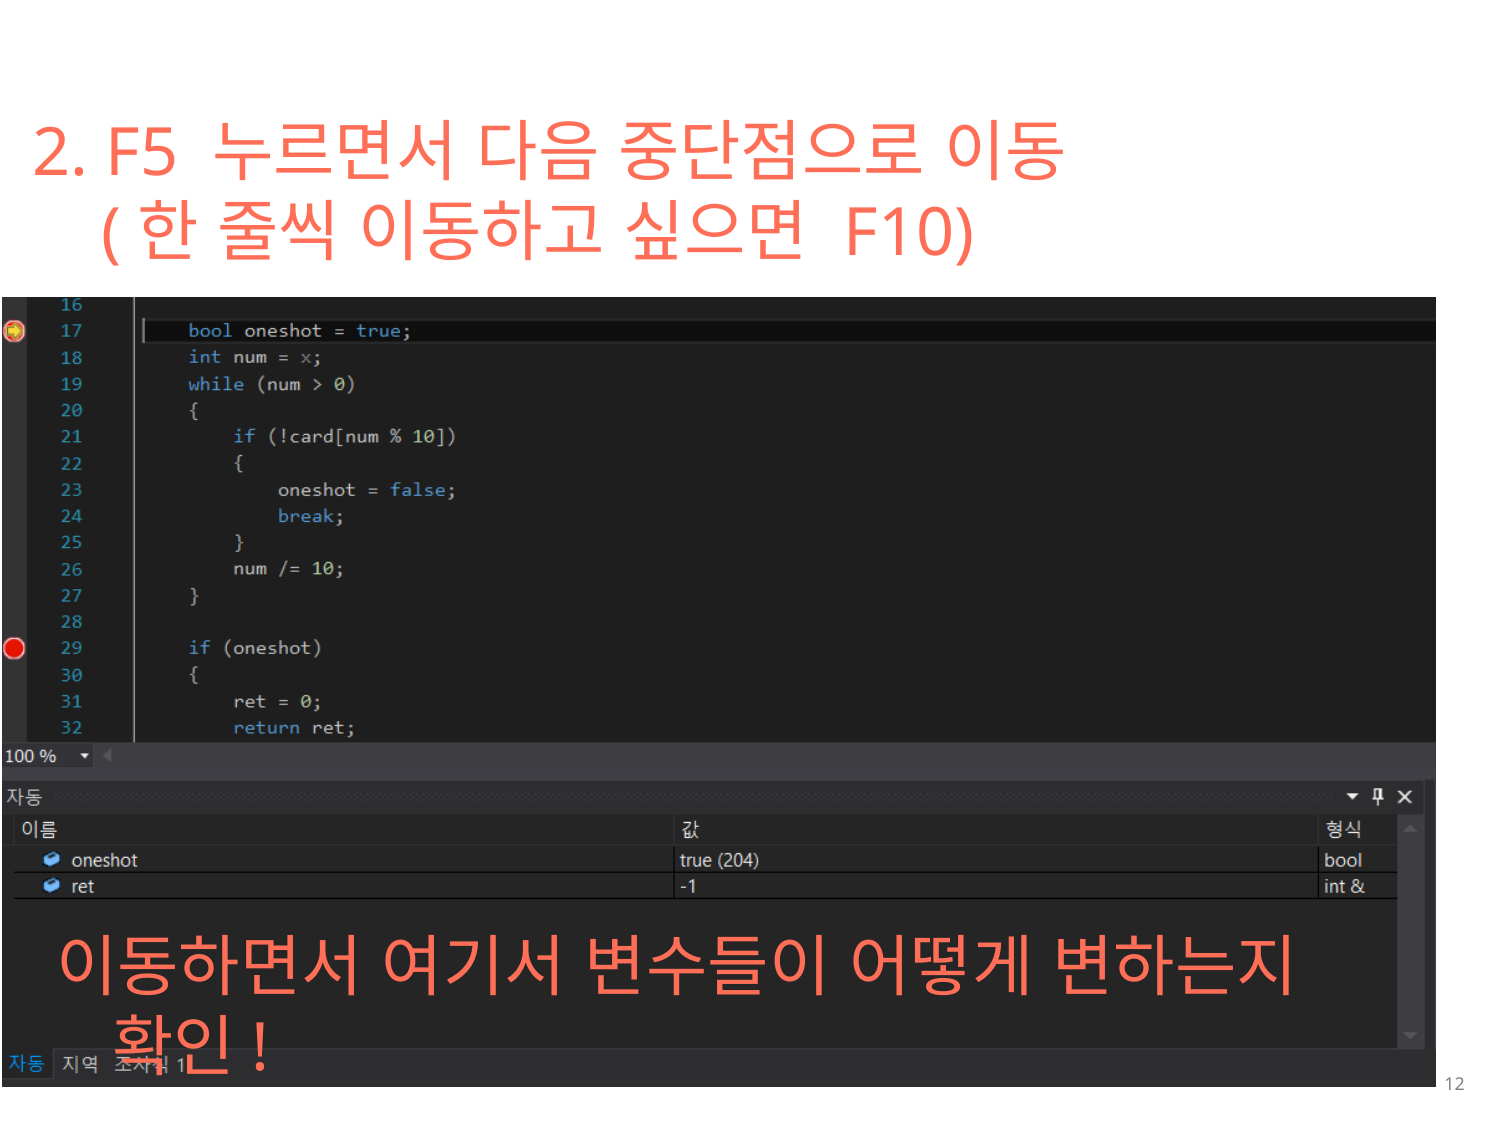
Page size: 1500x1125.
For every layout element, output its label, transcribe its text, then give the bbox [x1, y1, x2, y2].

text_box 2. F5 누르면서 다음 중단점으로 이동 (한 줄씩 이동하고 싶으면 F10) [17, 101, 1187, 277]
picture [2, 297, 1436, 1087]
